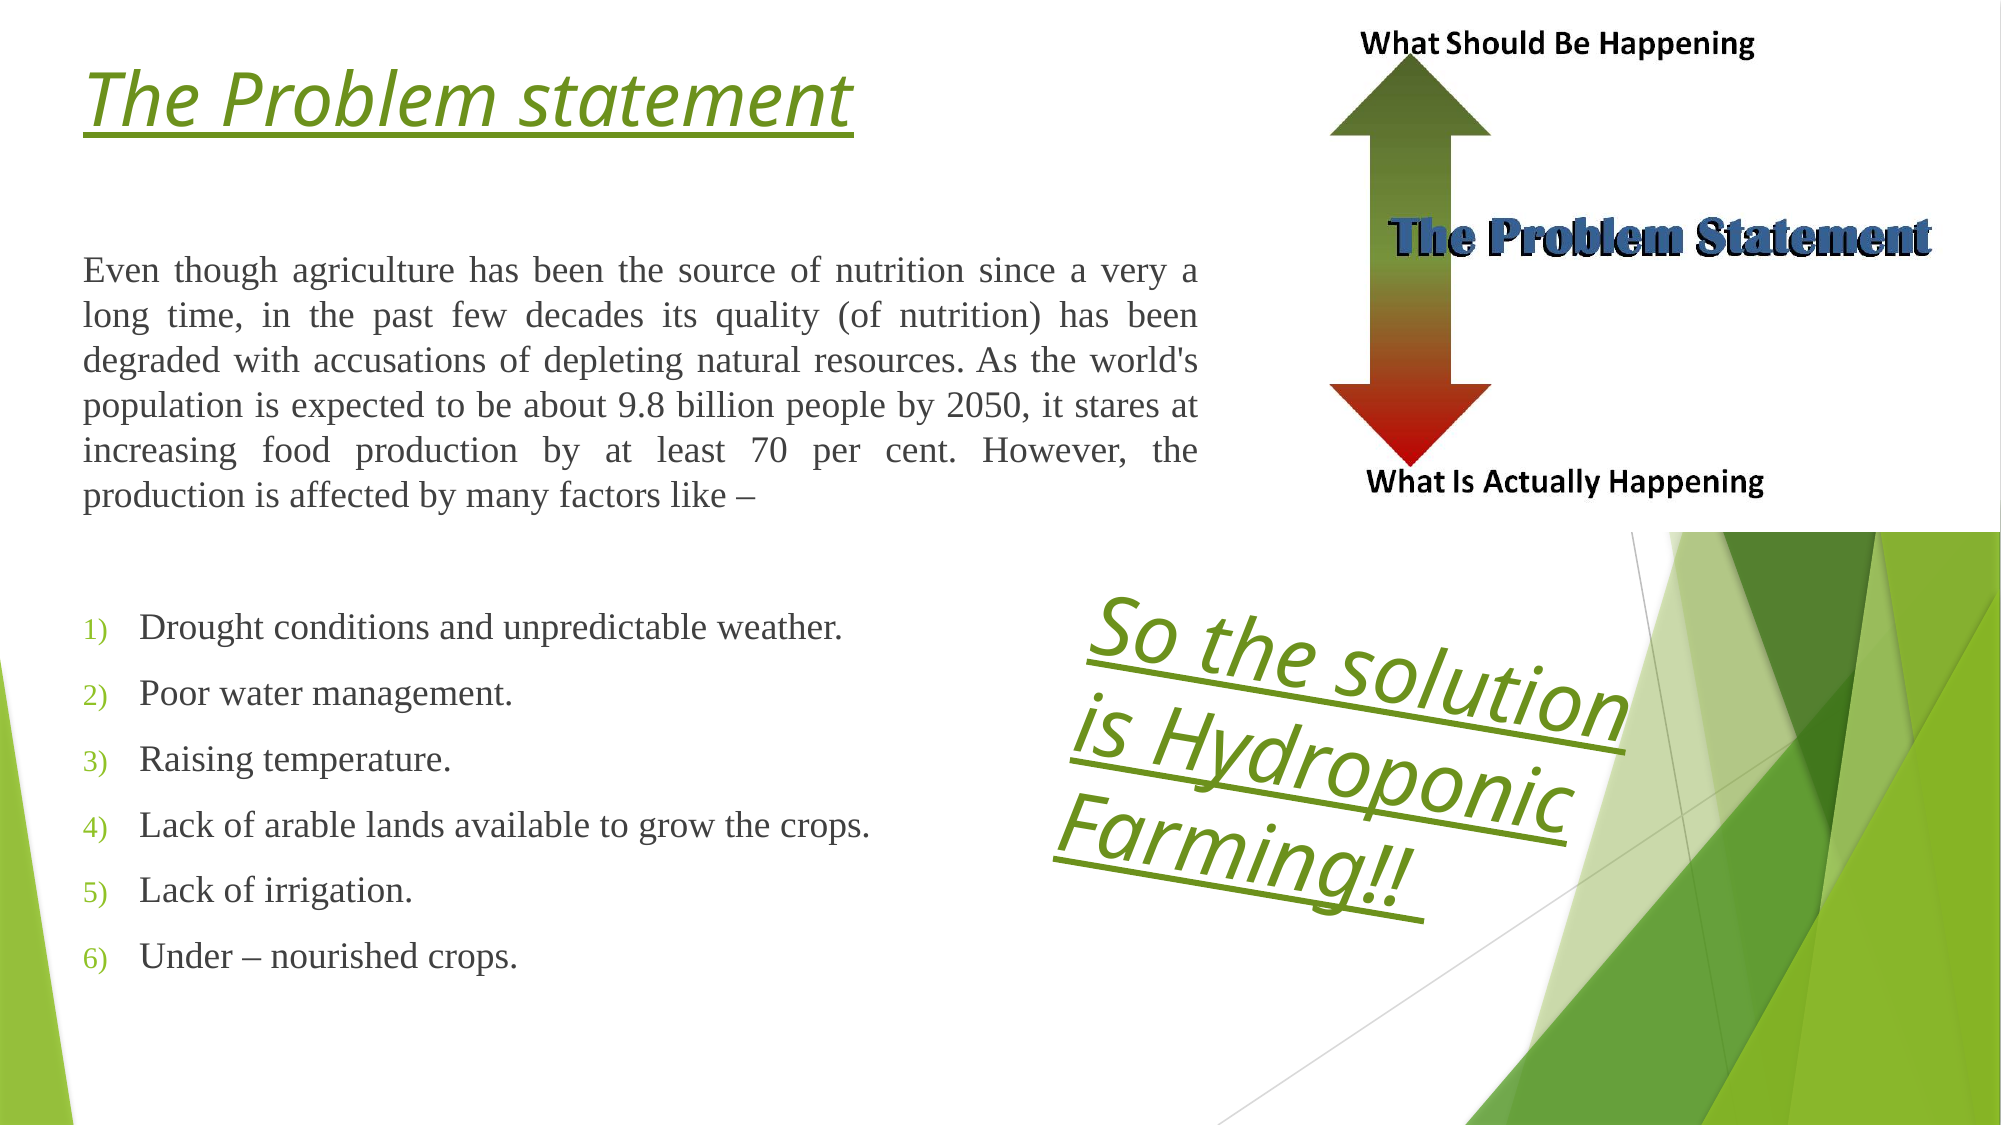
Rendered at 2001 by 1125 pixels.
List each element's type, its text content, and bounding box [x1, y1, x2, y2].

picture [1306, 0, 2000, 532]
list Even though agriculture has been the source of nutrition since a very a long time, in the past few decades its quality (of nutrition) has been degraded with accusations of depleting natural resources. As the world's population is expected to be about 9.8 billion people by 2050, it stares at increasing food production by at least 70 per cent. However, the production is affected by many factors like – Drought conditions and unpredictable weather. Poor water management. Raising temperature. Lack of arable lands available to grow the crops. Lack of irrigation. Under – nourished crops. [67, 237, 1215, 1125]
title The Problem statement [67, 44, 1301, 261]
text_box So the solution is Hydroponic Farming!! [1036, 560, 1720, 978]
